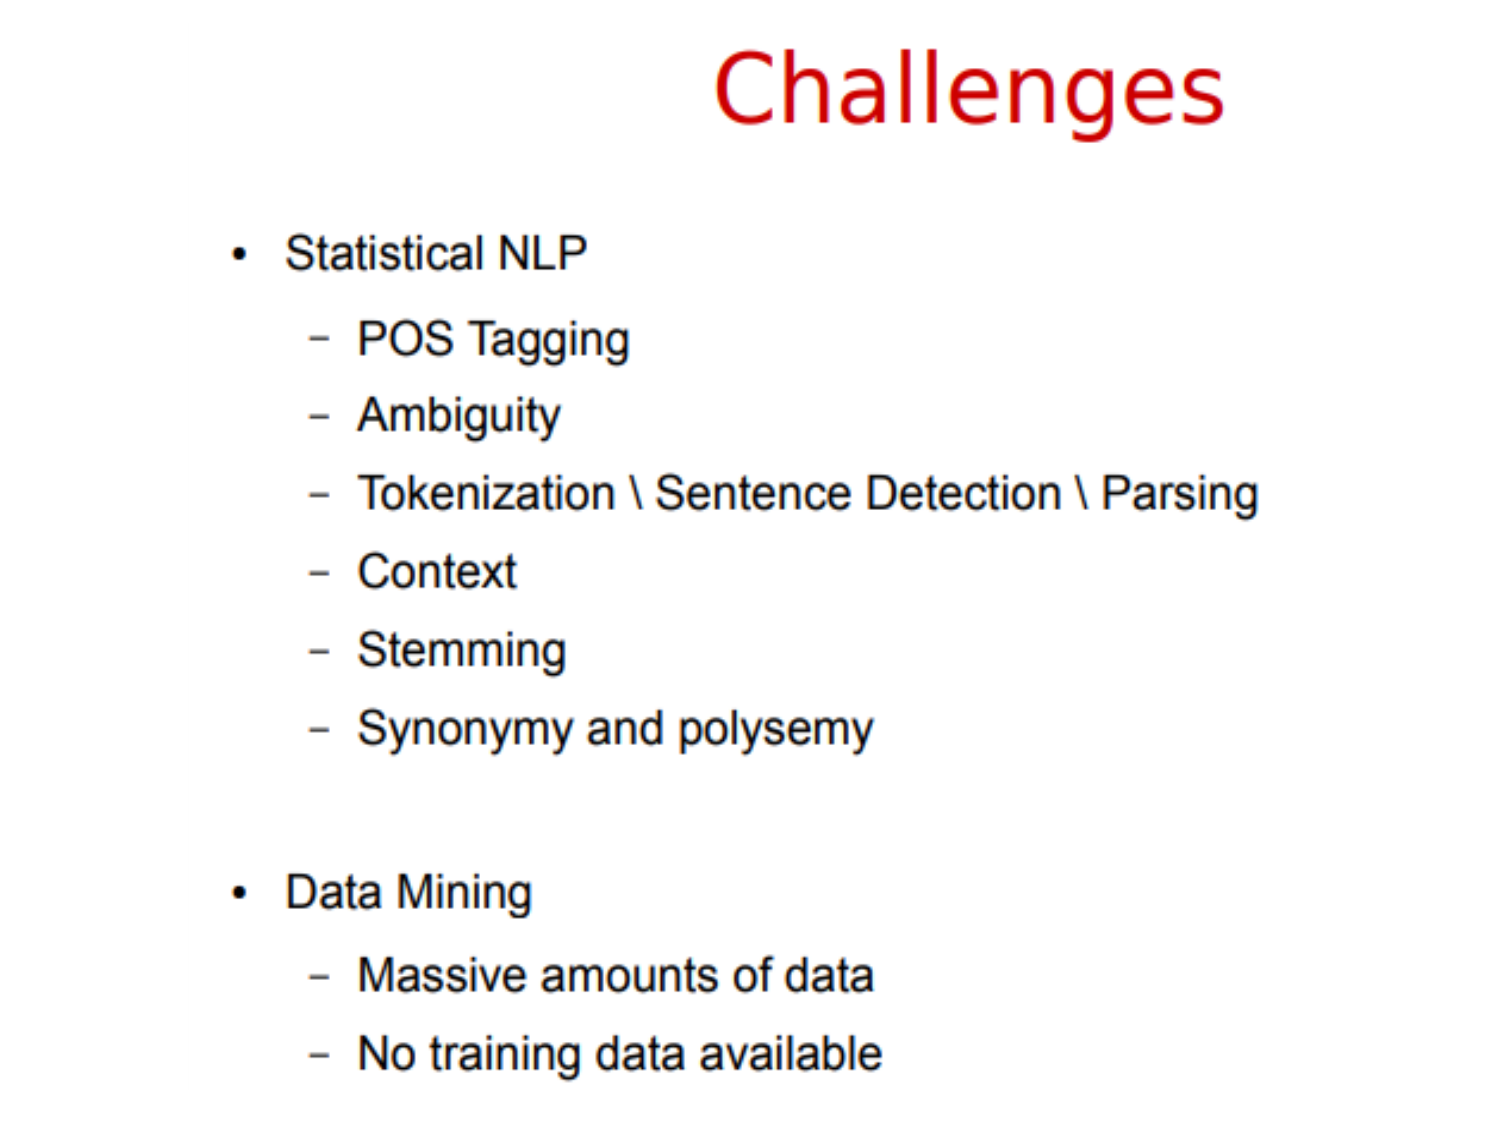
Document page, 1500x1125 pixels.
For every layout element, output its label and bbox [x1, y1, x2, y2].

picture [187, 23, 1266, 1091]
